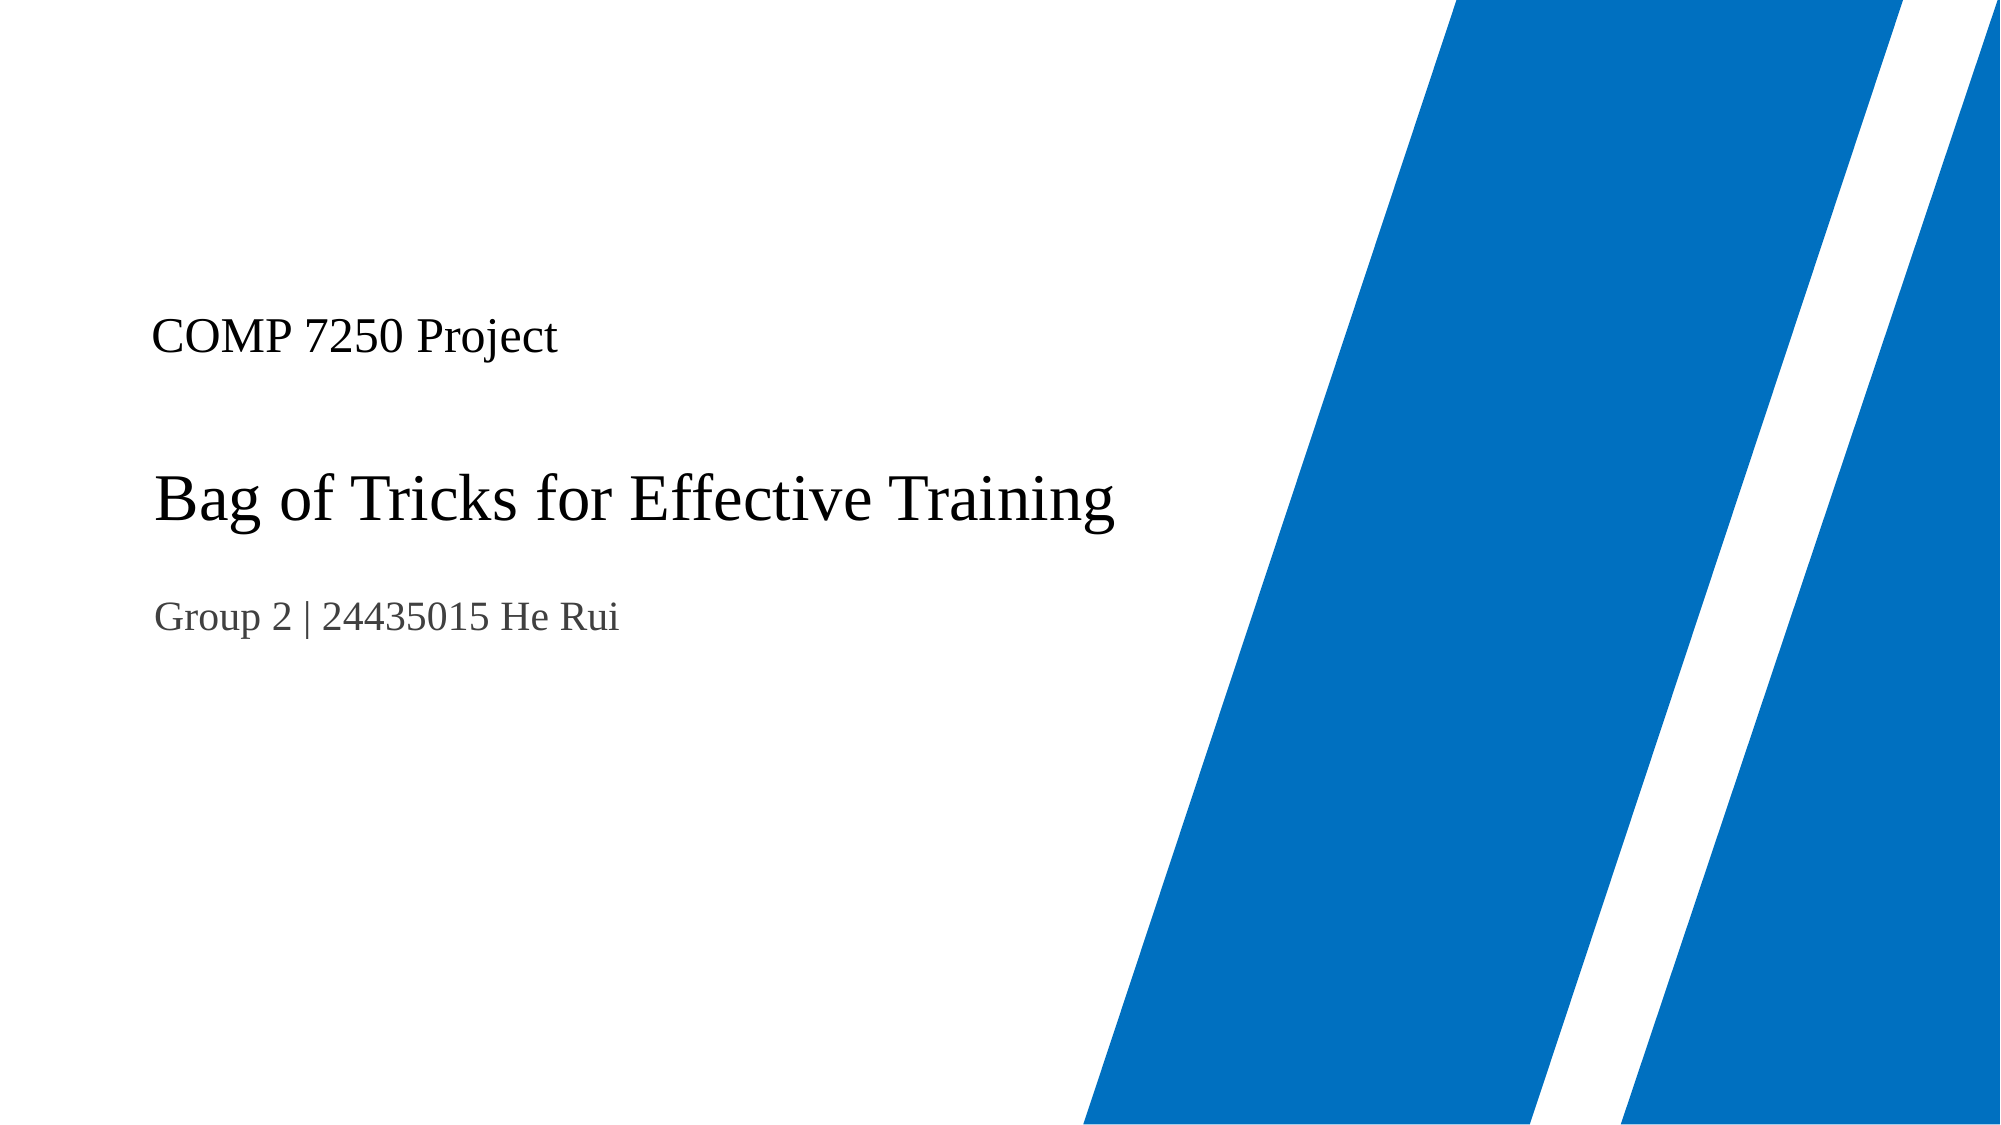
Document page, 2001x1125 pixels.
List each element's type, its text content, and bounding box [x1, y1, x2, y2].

text_box [1083, 0, 1904, 1125]
text_box Bag of Tricks for Effective Training [140, 446, 1133, 542]
text_box Group 2 | 24435015 He Rui [139, 581, 636, 647]
text_box [1620, 0, 2000, 1125]
text_box COMP 7250 Project [136, 295, 593, 371]
